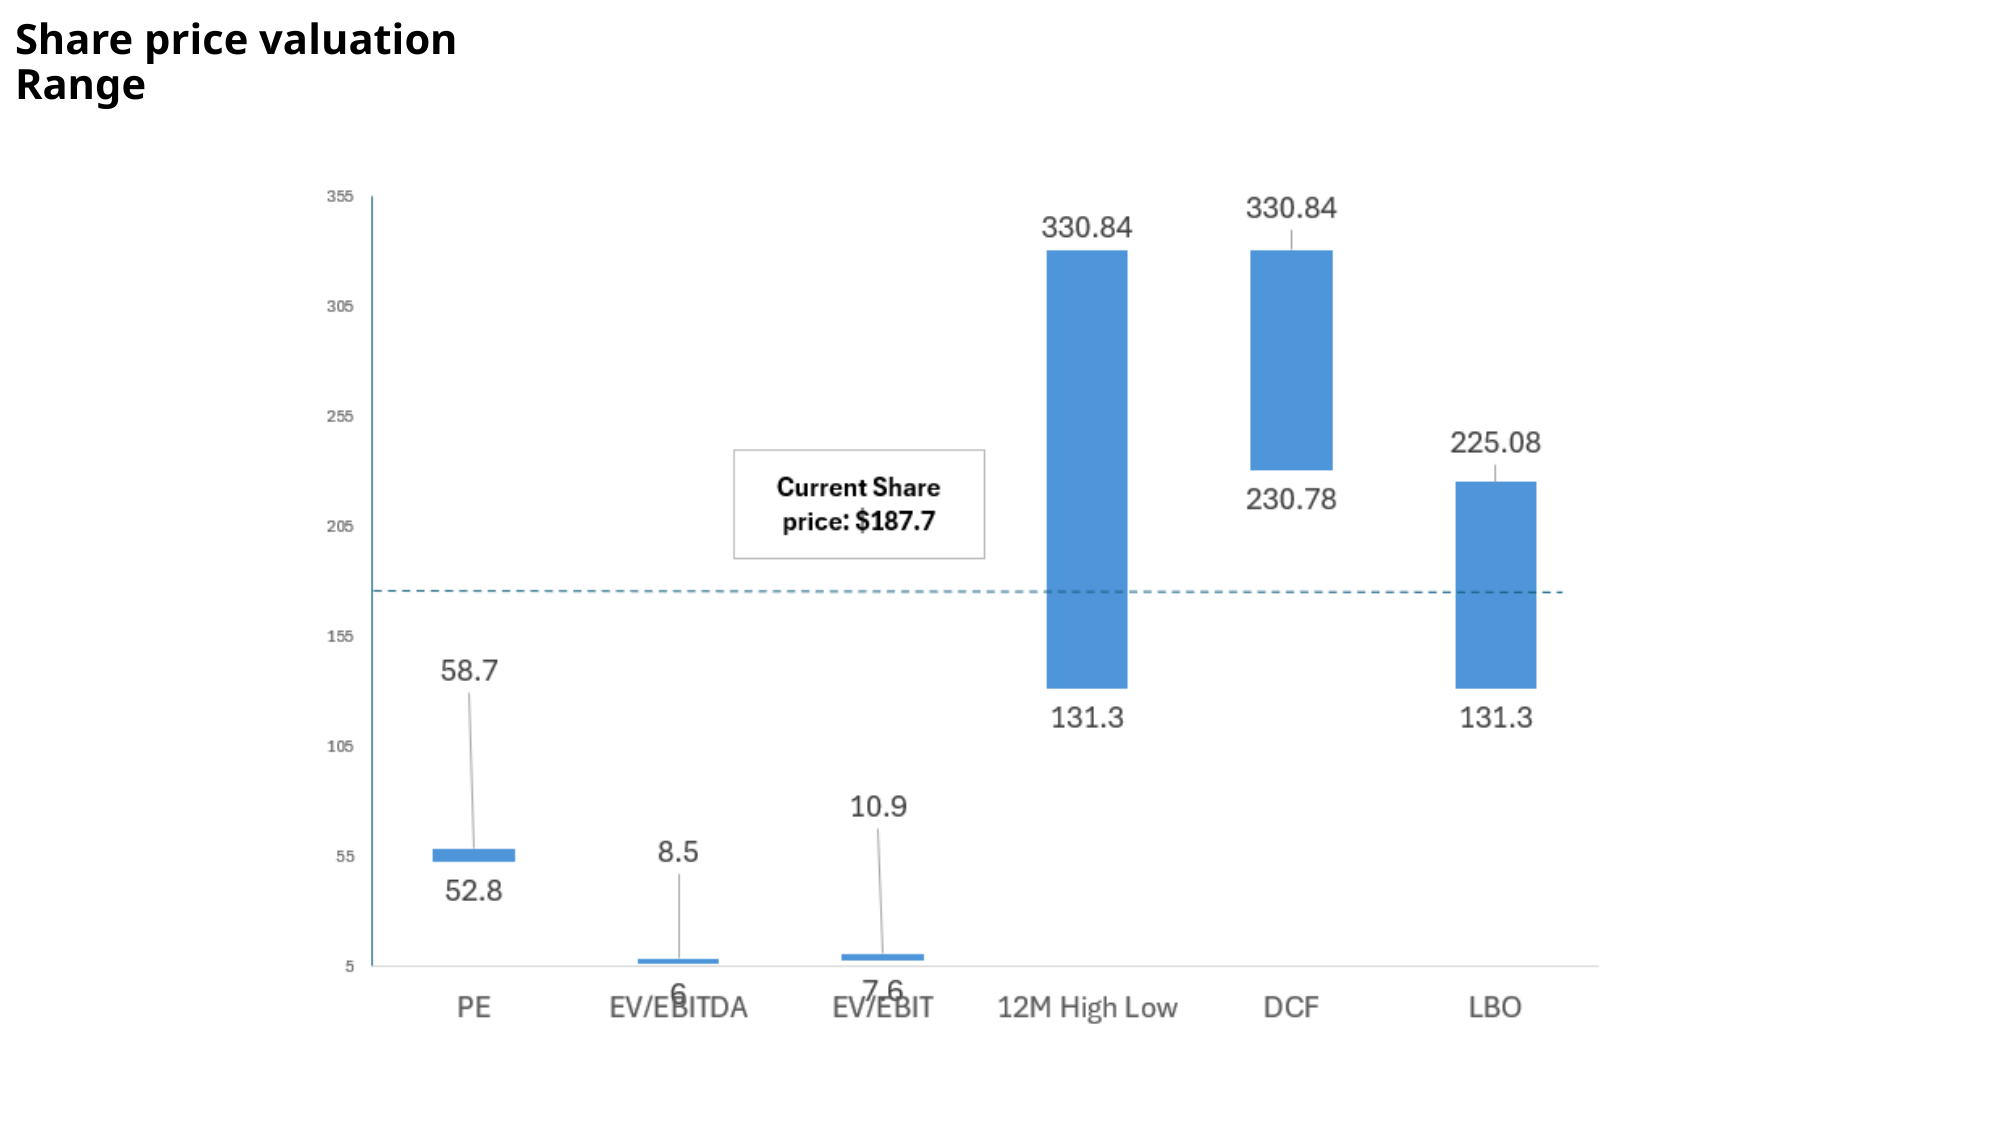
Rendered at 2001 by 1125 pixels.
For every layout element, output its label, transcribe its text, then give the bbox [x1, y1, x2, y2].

picture [294, 126, 1666, 1045]
title Share price valuation Range [0, 0, 503, 127]
